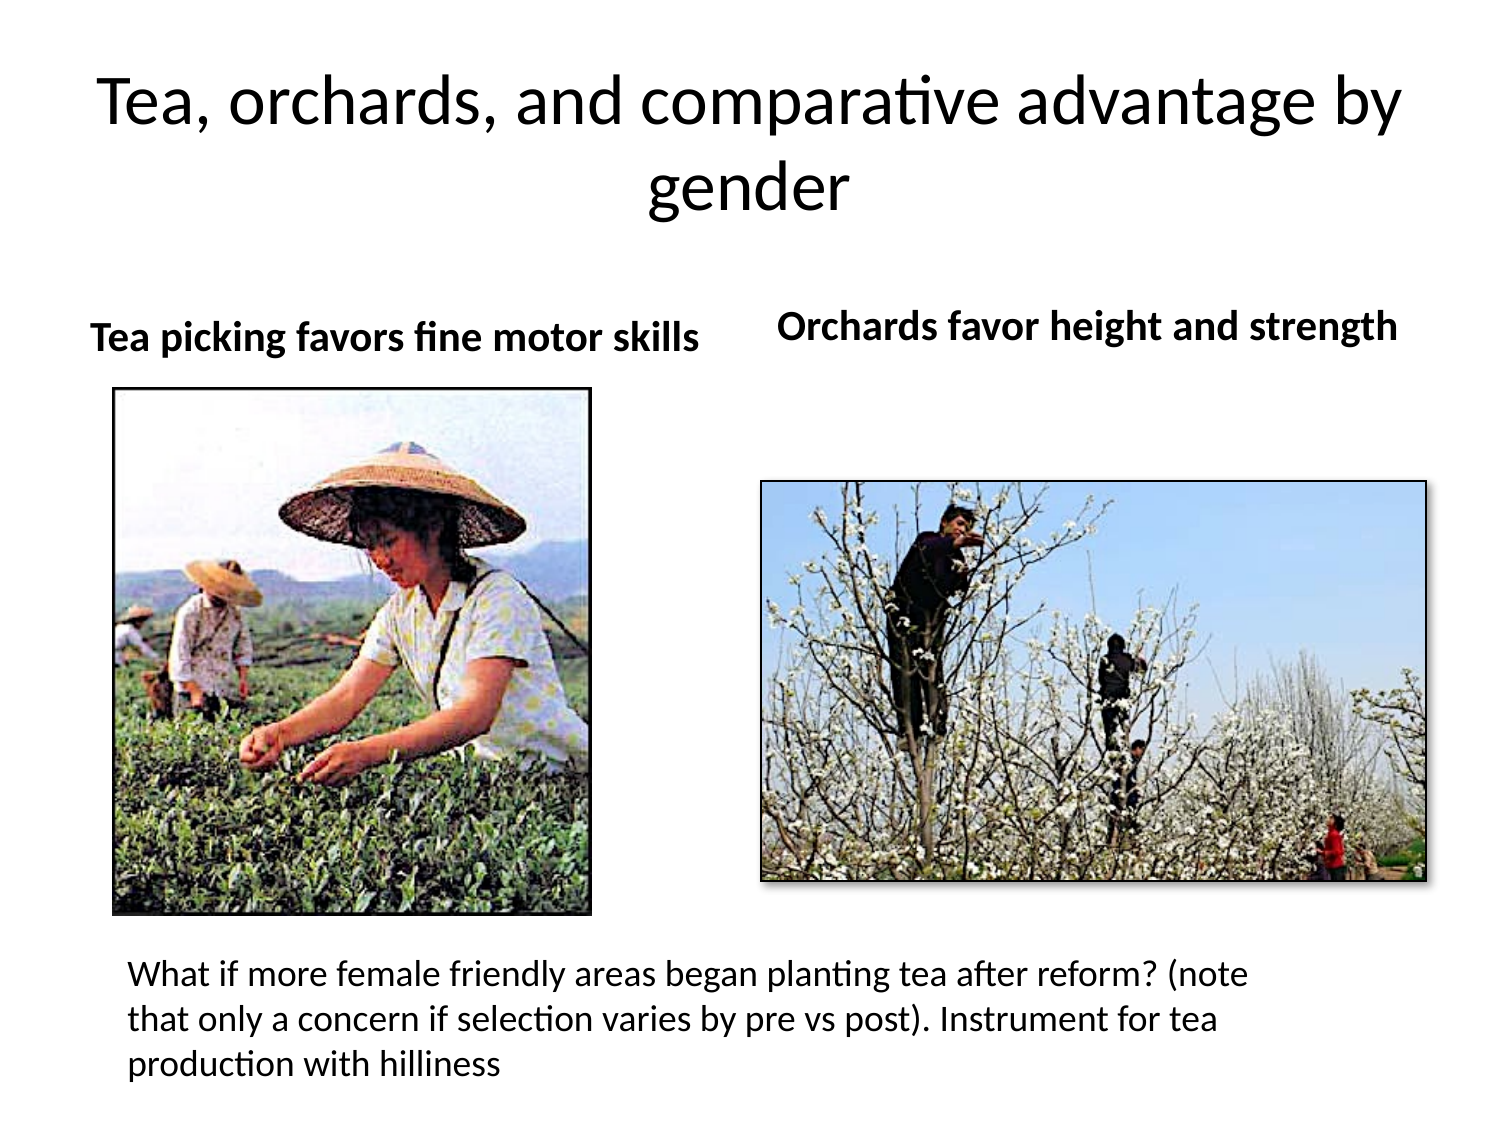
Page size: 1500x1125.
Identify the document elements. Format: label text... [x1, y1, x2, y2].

list Orchards favor height and strength [761, 251, 1425, 357]
text_box What if more female friendly areas began planting tea after reform? (note that only a concern if selection varies by pre vs post). Instrument for tea production with hilliness [112, 941, 1275, 1125]
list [112, 387, 593, 916]
title Tea, orchards, and comparative advantage by gender [75, 45, 1425, 233]
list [761, 481, 1426, 880]
list Tea picking favors fine motor skills [75, 262, 738, 368]
